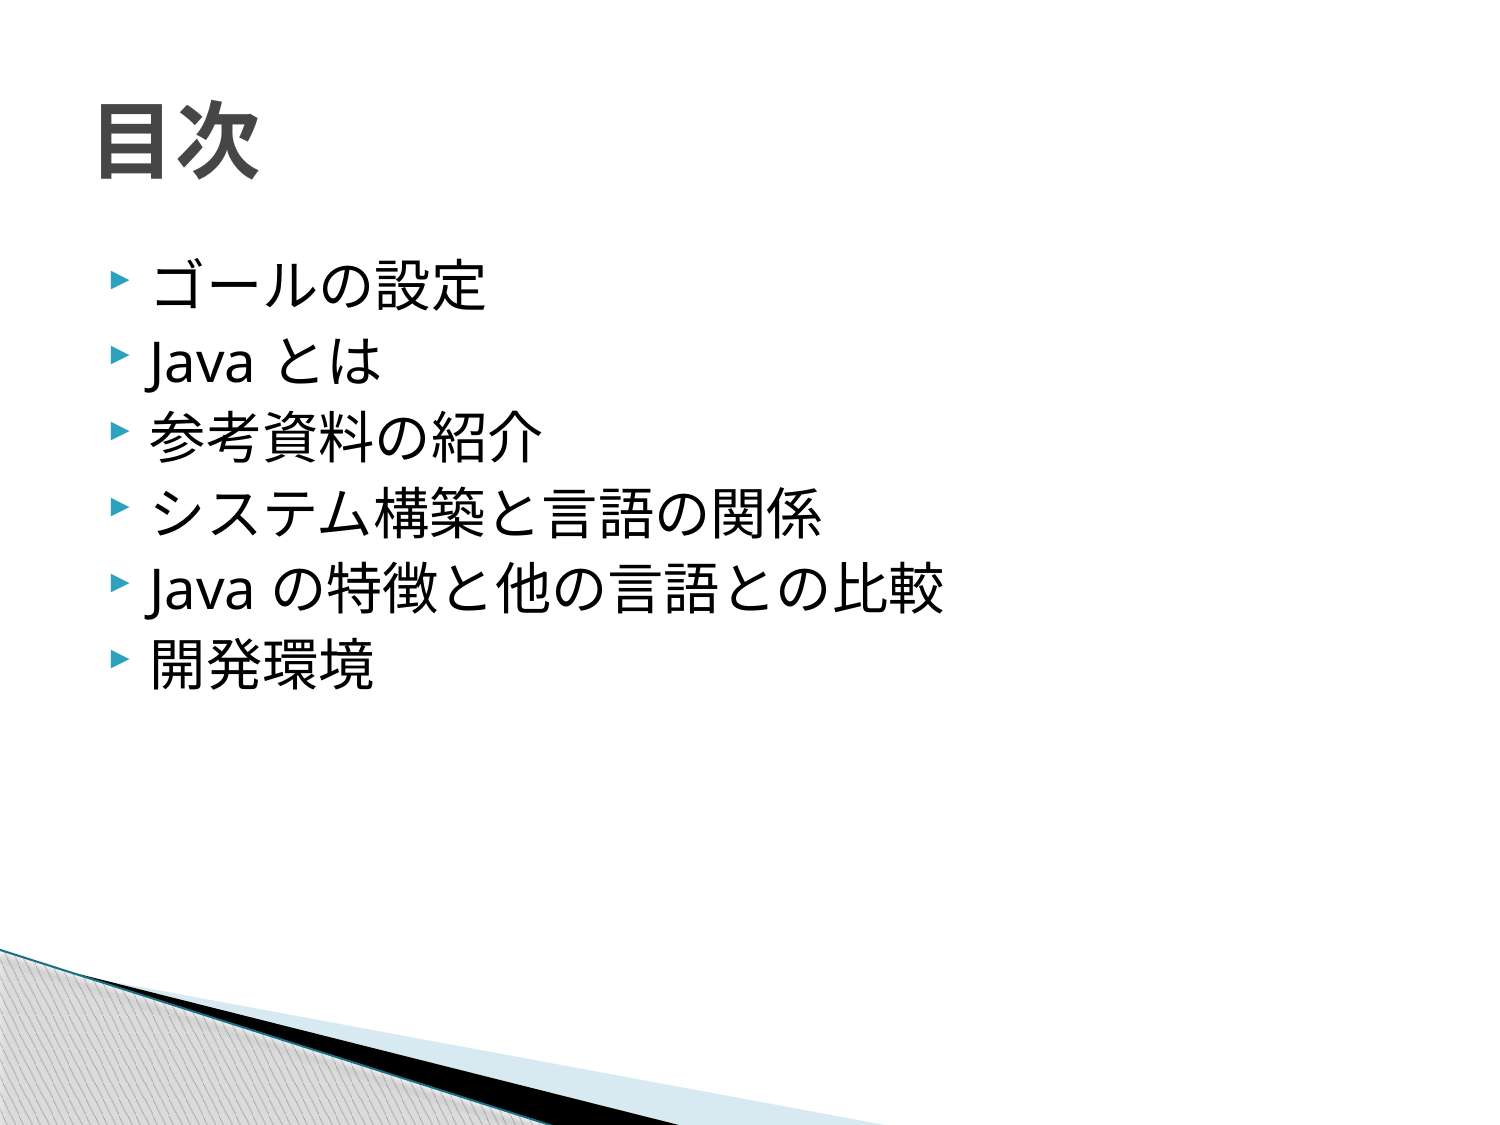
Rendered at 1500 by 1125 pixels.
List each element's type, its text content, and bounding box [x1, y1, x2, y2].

list ゴールの設定 Javaとは 参考資料の紹介 システム構築と言語の関係 Javaの特徴と他の言語との比較 開発環境 [75, 243, 1425, 986]
title 目次 [75, 45, 1425, 233]
